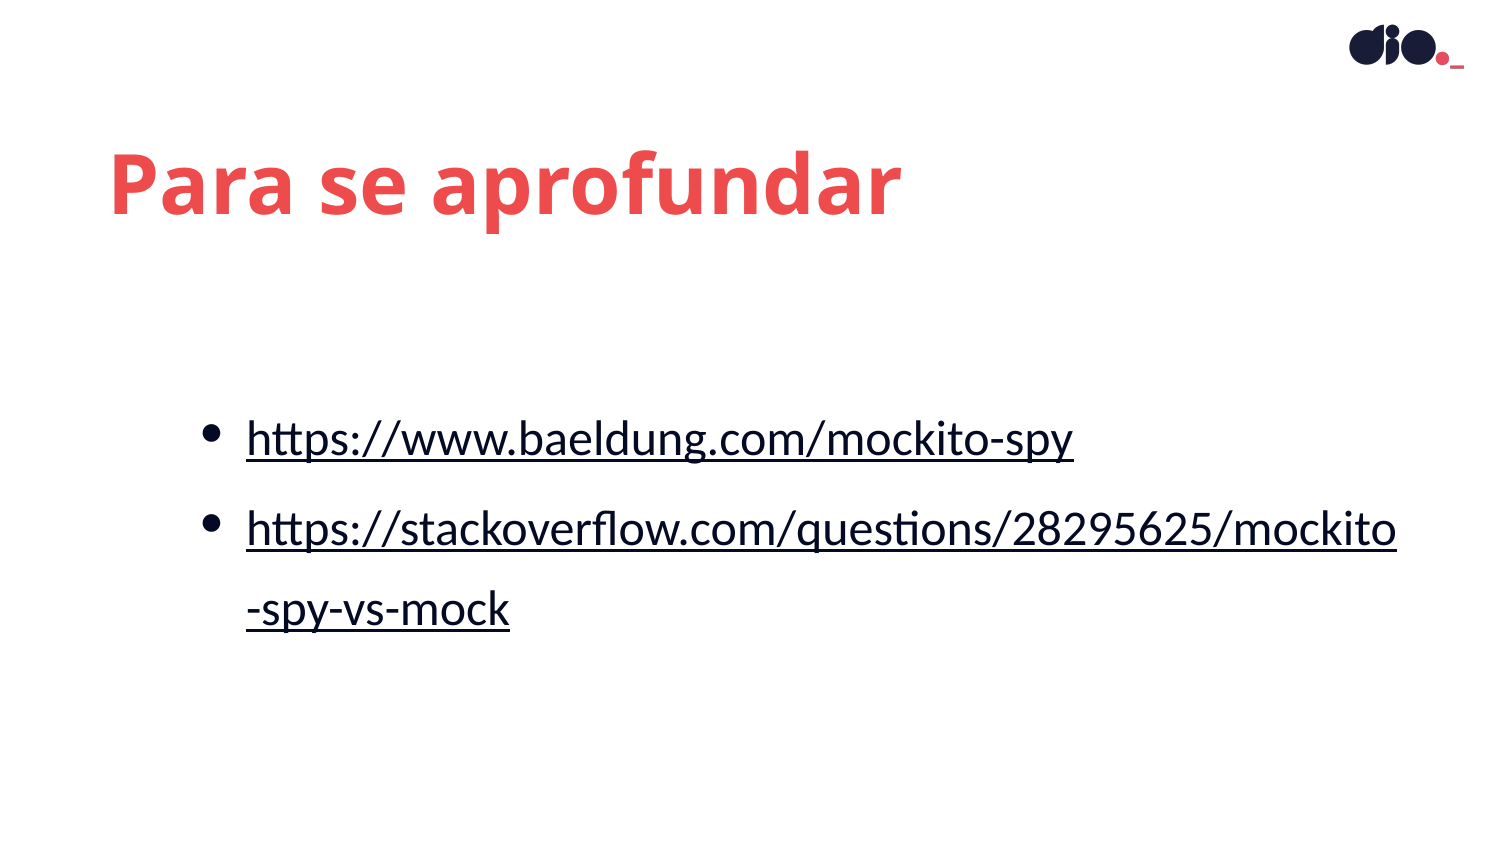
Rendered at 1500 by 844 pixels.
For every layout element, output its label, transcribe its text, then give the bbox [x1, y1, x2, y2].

picture [1334, 15, 1474, 78]
text_box Para se aprofundar [92, 104, 1309, 243]
text_box https://www.baeldung.com/mockito-spy https://stackoverflow.com/questions/28295625/mockito-spy-vs-mock [171, 317, 1423, 614]
